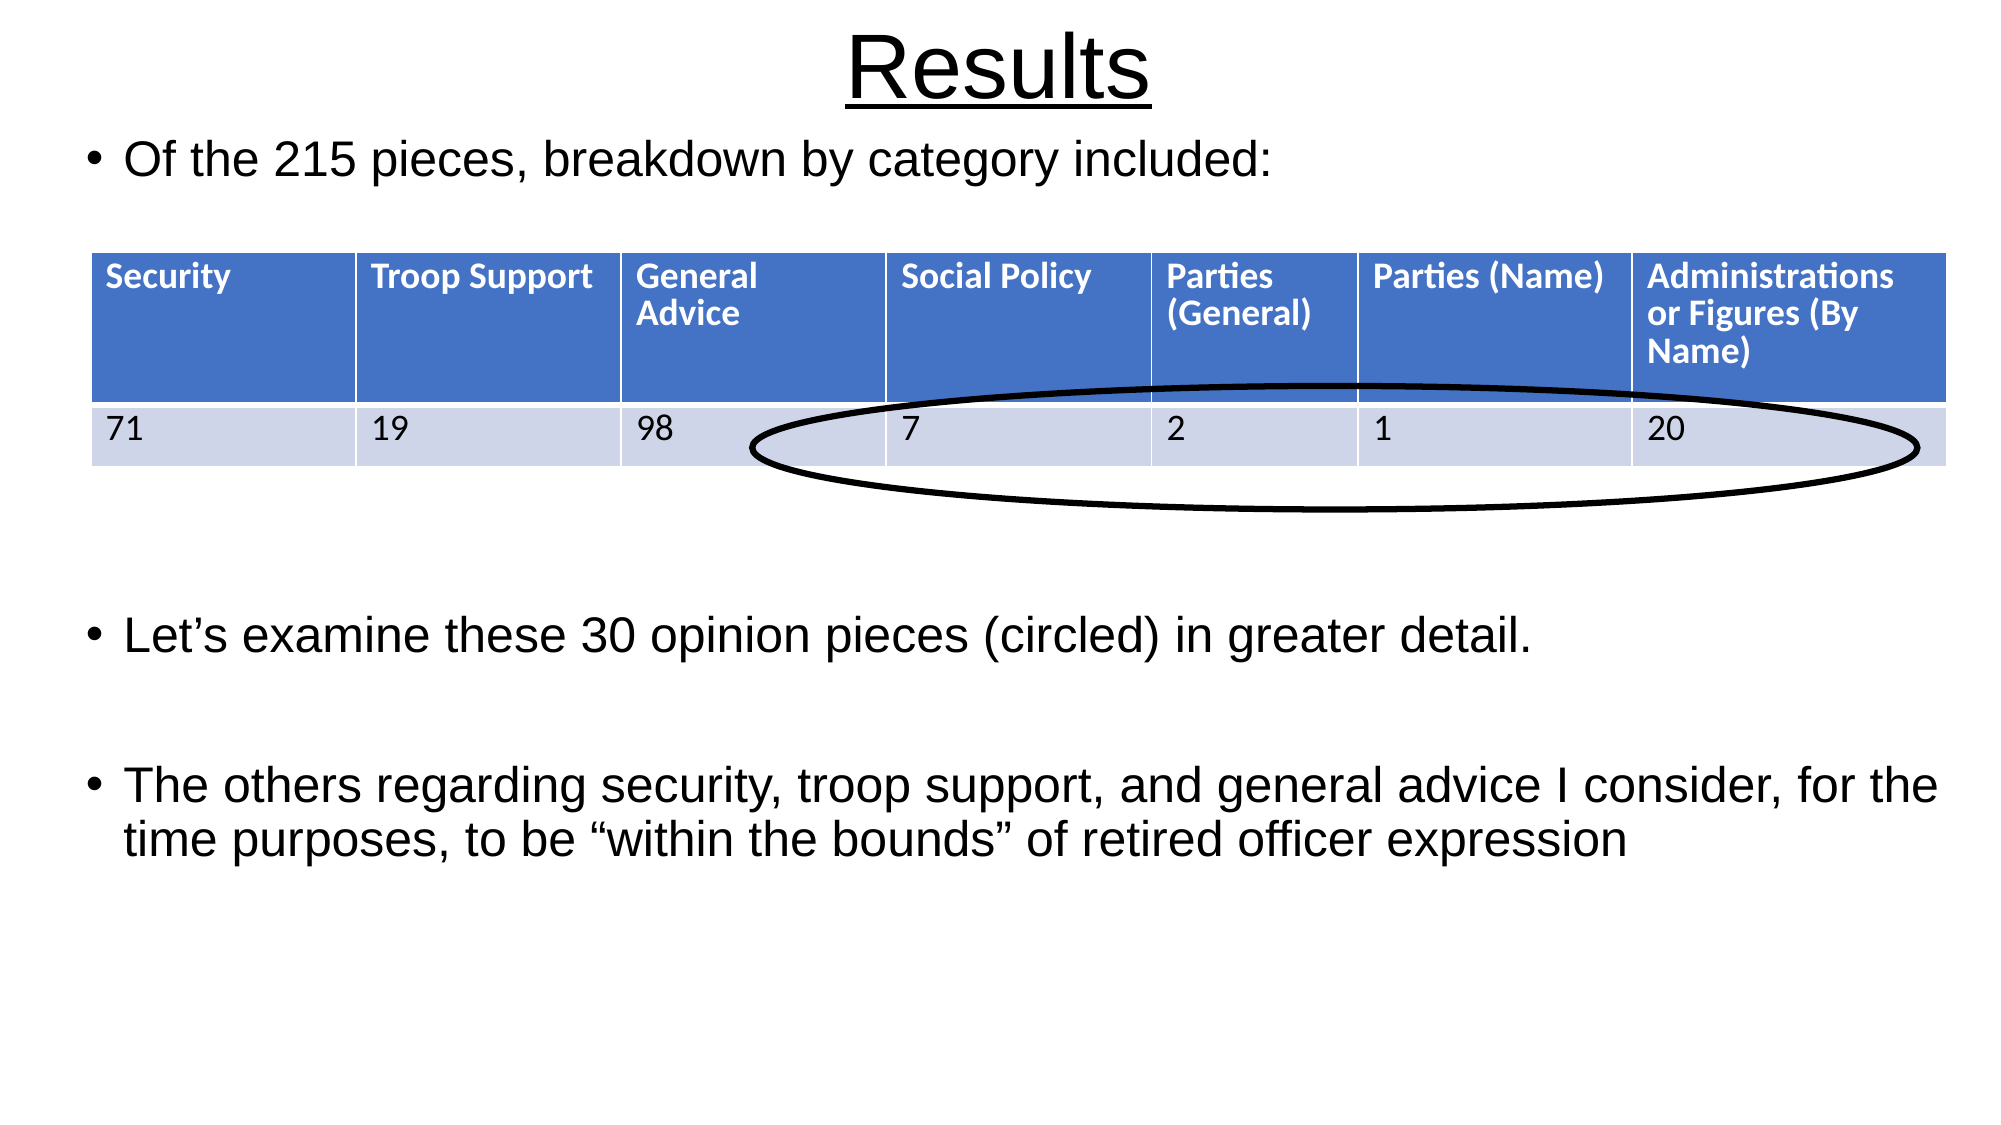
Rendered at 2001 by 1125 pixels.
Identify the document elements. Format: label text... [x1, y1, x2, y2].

list Of the 215 pieces, breakdown by category included: Let’s examine these 30 opinion pieces (circled) in greater detail. The others regarding security, troop support, and general advice I consider, for the time purposes, to be “within the bounds” of retired officer expression [70, 126, 1968, 1107]
table_header Security [92, 253, 355, 402]
table_cell 98 [622, 408, 872, 466]
table_cell 19 [357, 408, 620, 466]
table_cell 20 [1797, 408, 1946, 466]
table_header Social Policy [887, 253, 1151, 402]
table_header Troop Support [357, 253, 620, 402]
table_header Administrations or Figures (By Name) [1633, 253, 1946, 402]
table_header Parties (Name) [1359, 253, 1631, 393]
table_header Parties (General) [1152, 253, 1357, 387]
text_box [751, 384, 1919, 511]
table_header General Advice [622, 253, 885, 402]
text_box Results [522, 0, 1475, 125]
table_cell 71 [92, 408, 355, 466]
